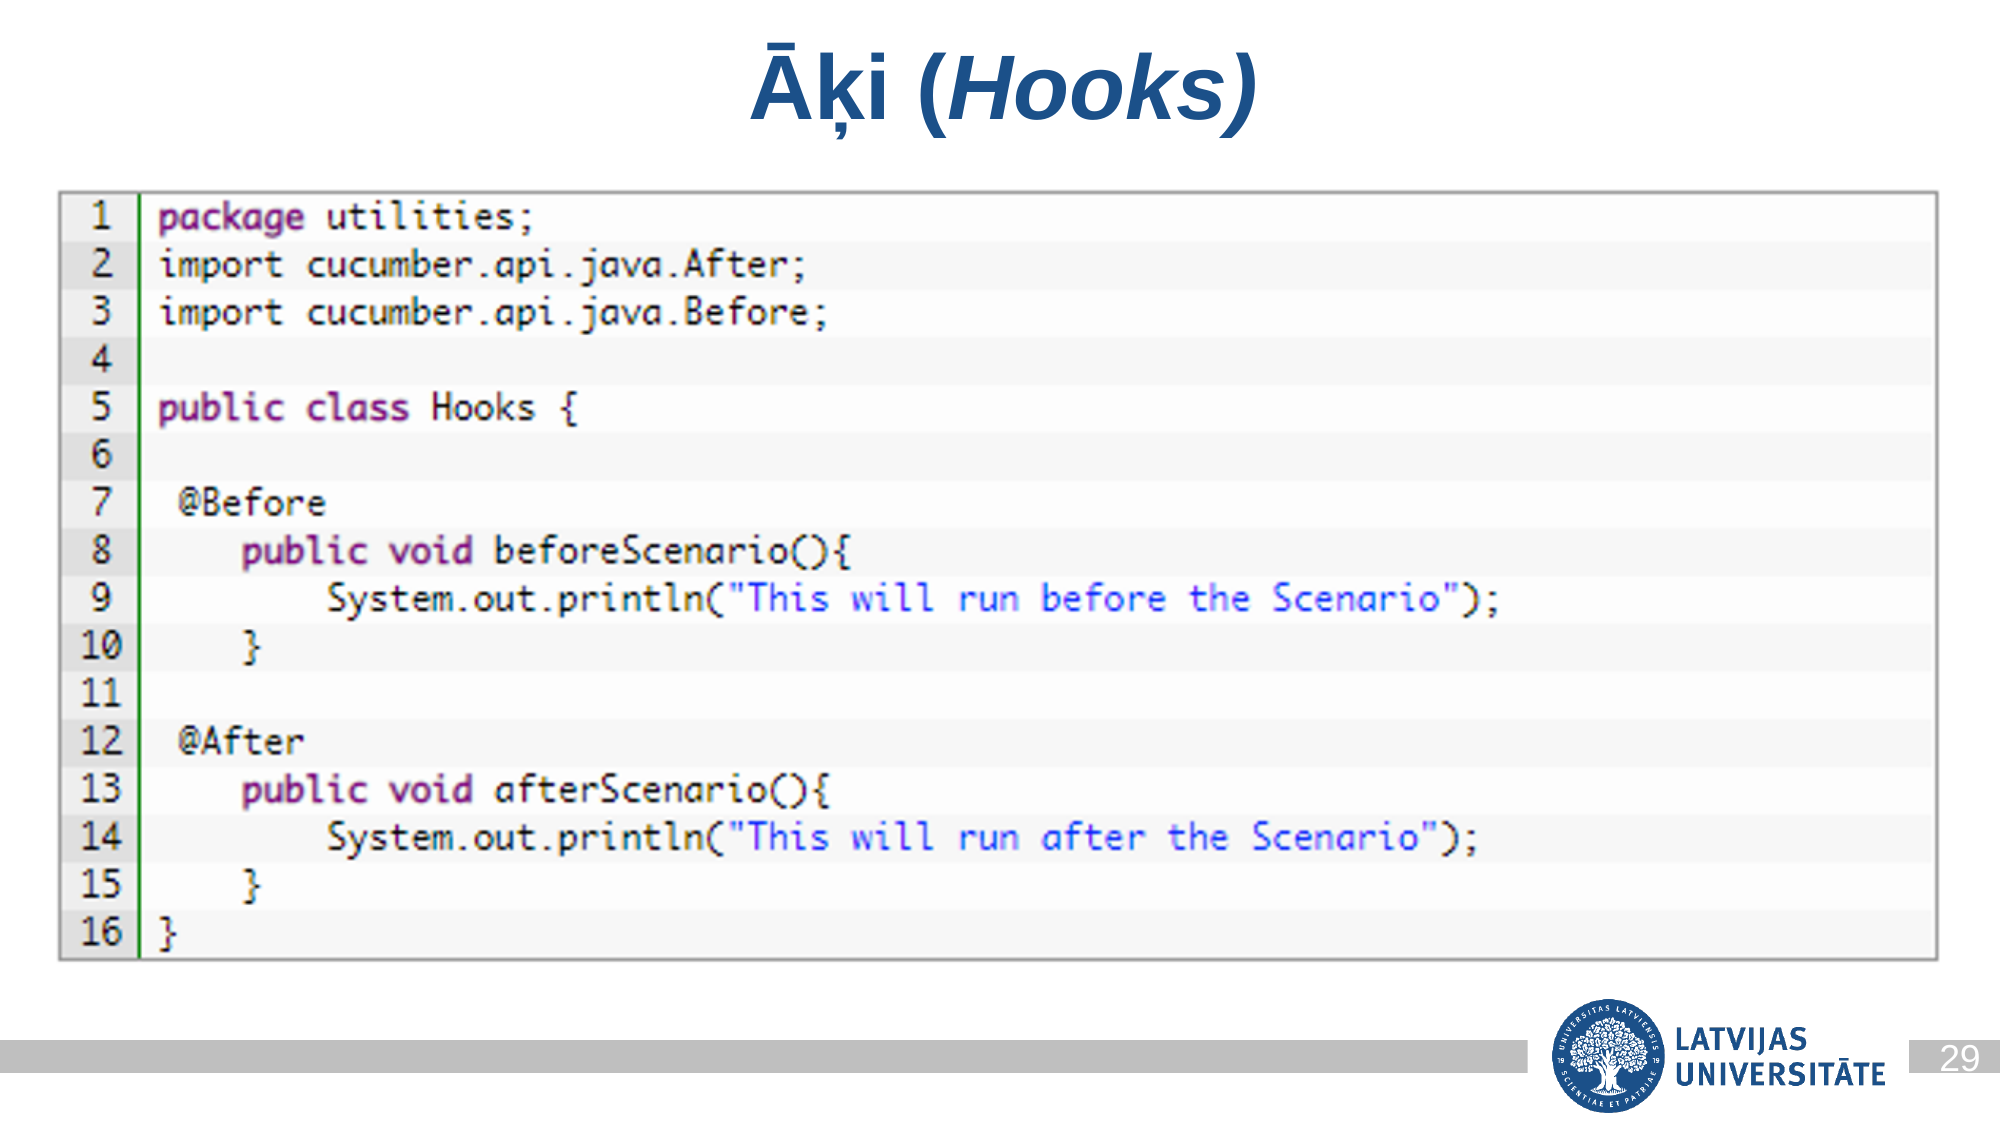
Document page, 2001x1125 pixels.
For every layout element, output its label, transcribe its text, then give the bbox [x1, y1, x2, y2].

text_box Āķi (Hooks) [68, 0, 1939, 161]
picture [35, 165, 1972, 987]
picture [1552, 999, 1885, 1113]
